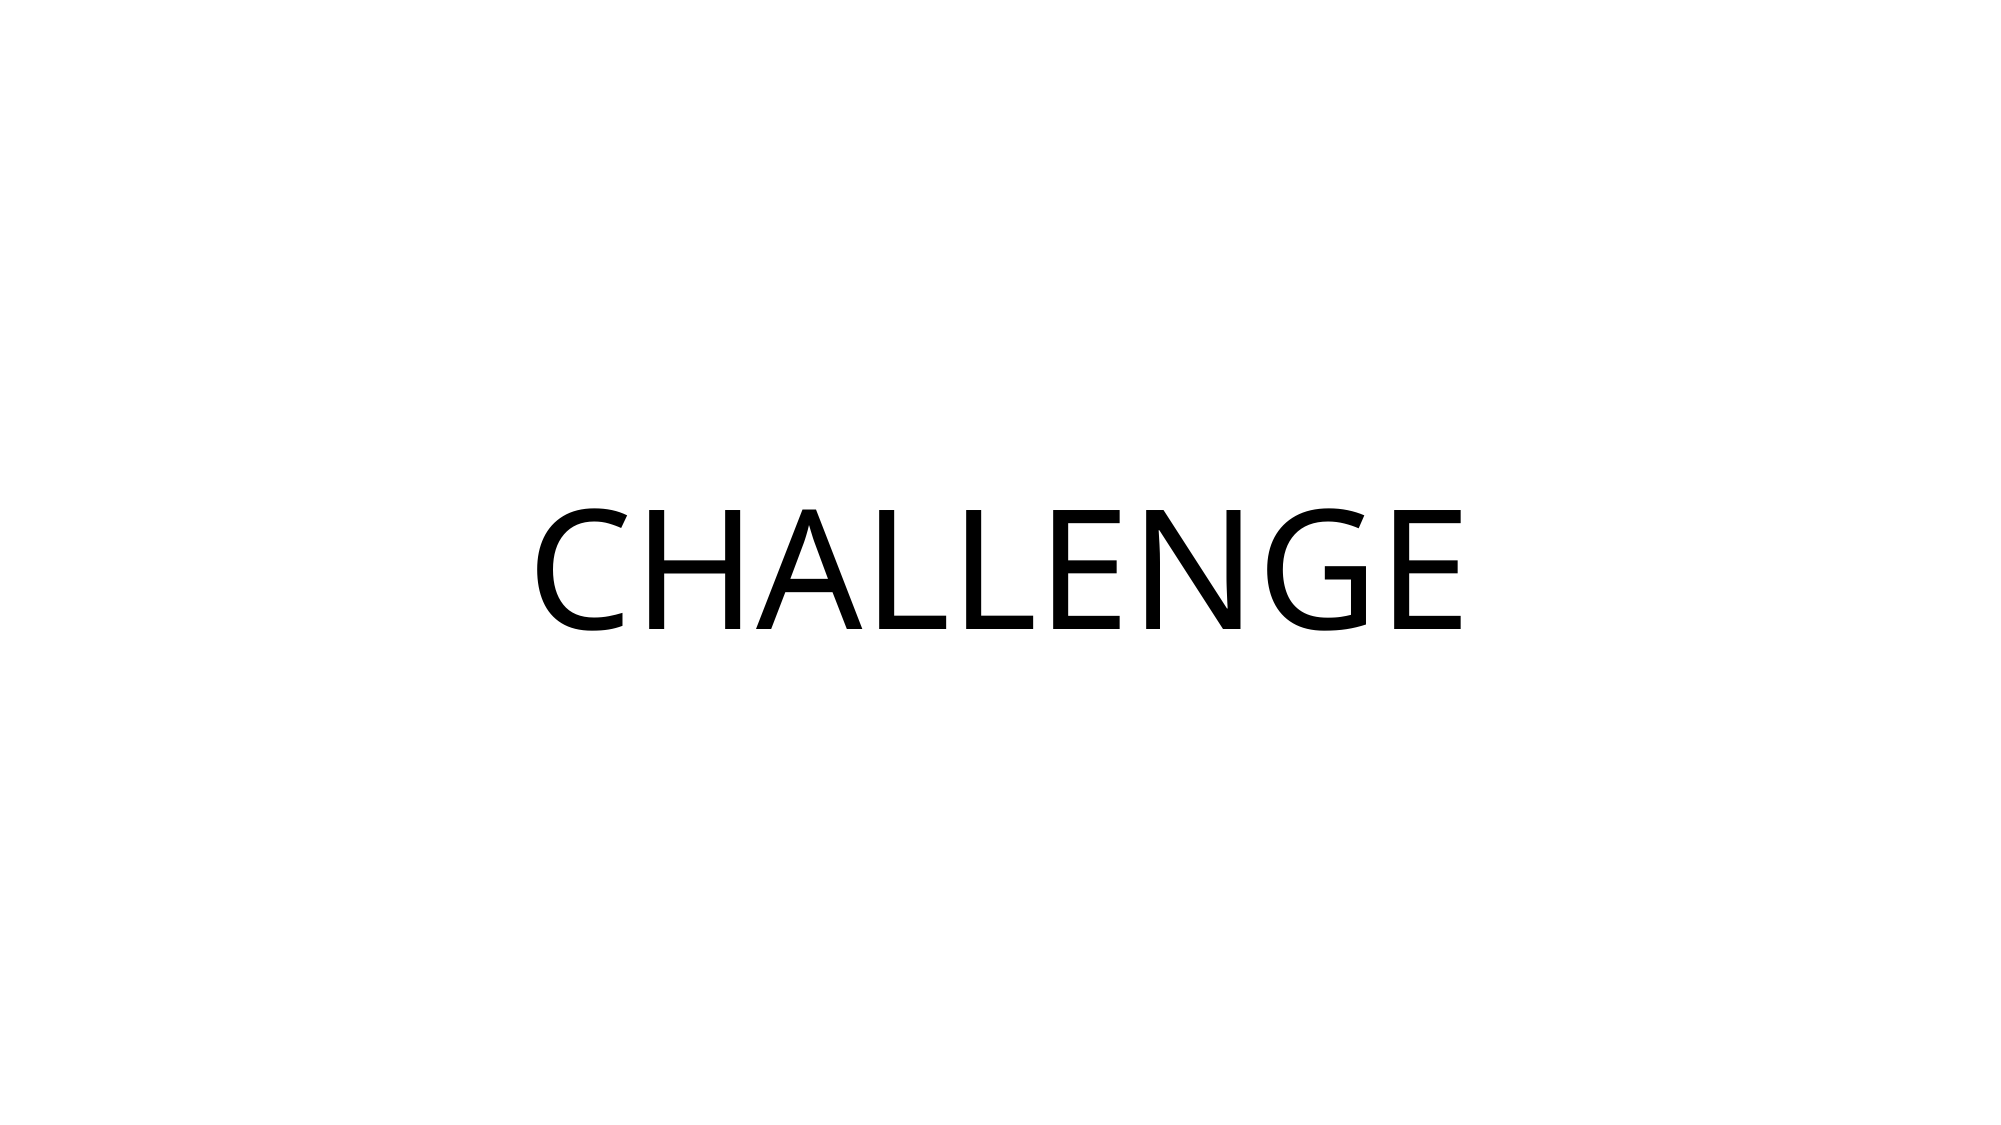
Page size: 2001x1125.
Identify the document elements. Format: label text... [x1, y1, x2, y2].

text_box CHALLENGE [513, 455, 1487, 670]
